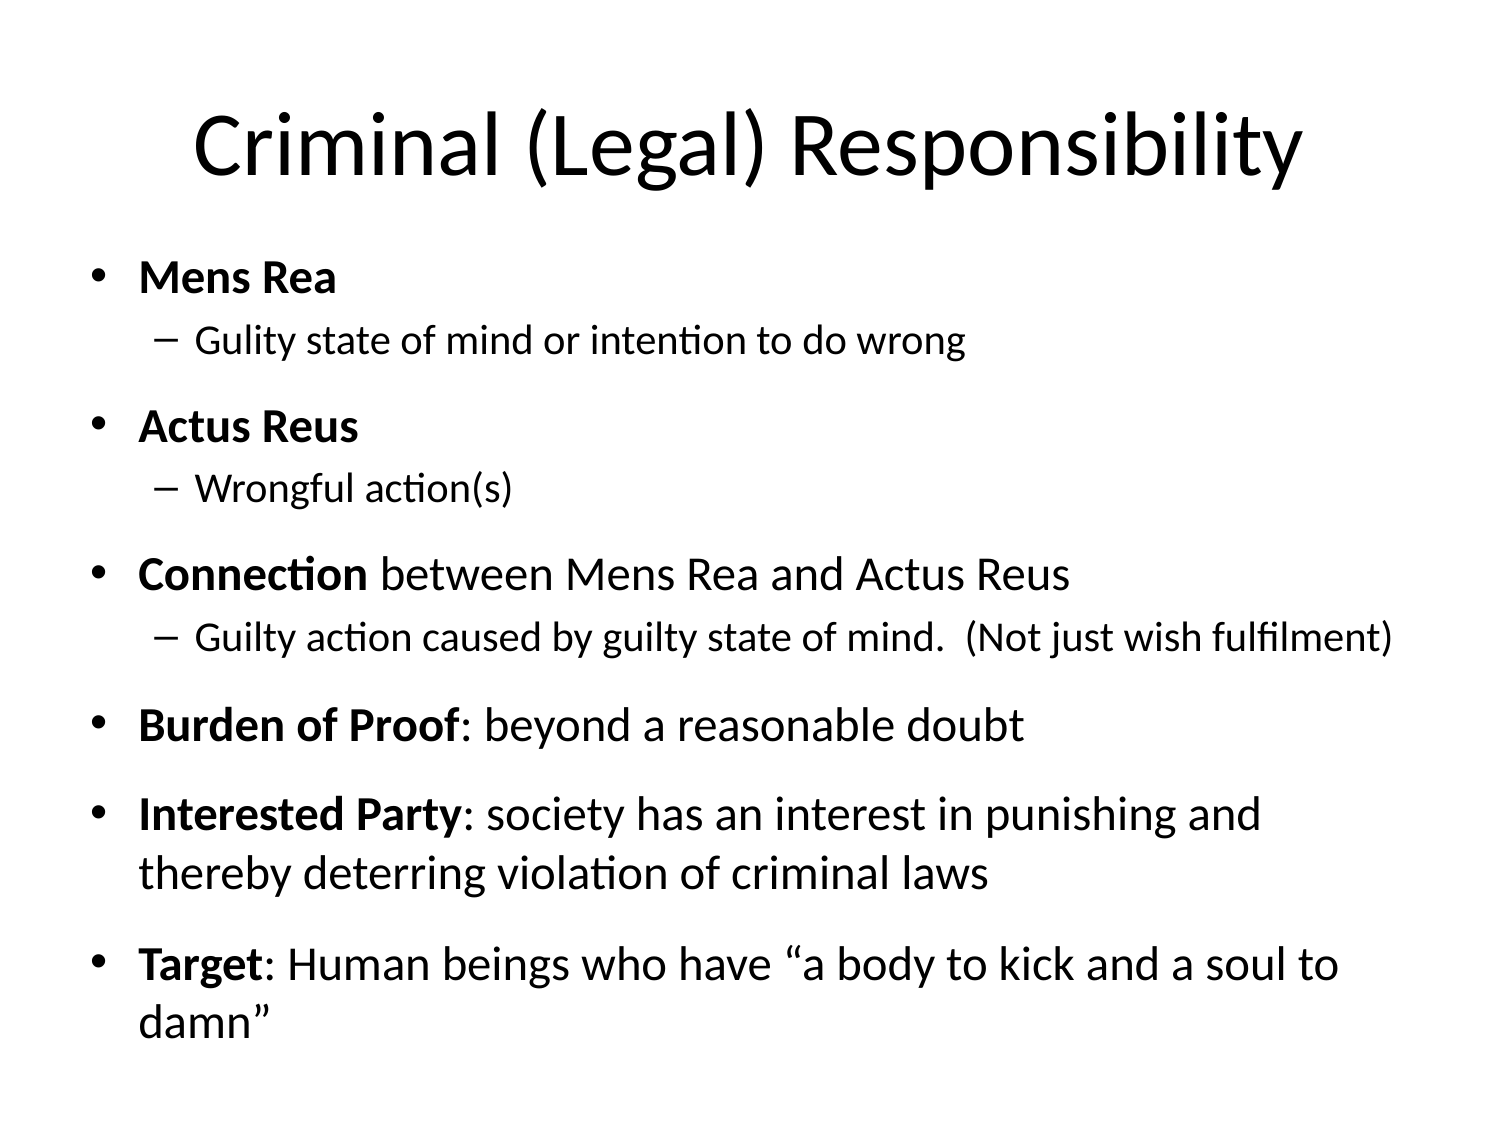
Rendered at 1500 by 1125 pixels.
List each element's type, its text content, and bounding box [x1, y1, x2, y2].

title Criminal (Legal) Responsibility [75, 45, 1425, 233]
list Mens Rea Gulity state of mind or intention to do wrong Actus Reus Wrongful action(s) Connection between Mens Rea and Actus Reus Guilty action caused by guilty state of mind. (Not just wish fulfilment) Burden of Proof: beyond a reasonable doubt Interested Party: society has an interest in punishing and thereby deterring violation of criminal laws Target: Human beings who have “a body to kick and a soul to damn” [75, 237, 1425, 1100]
